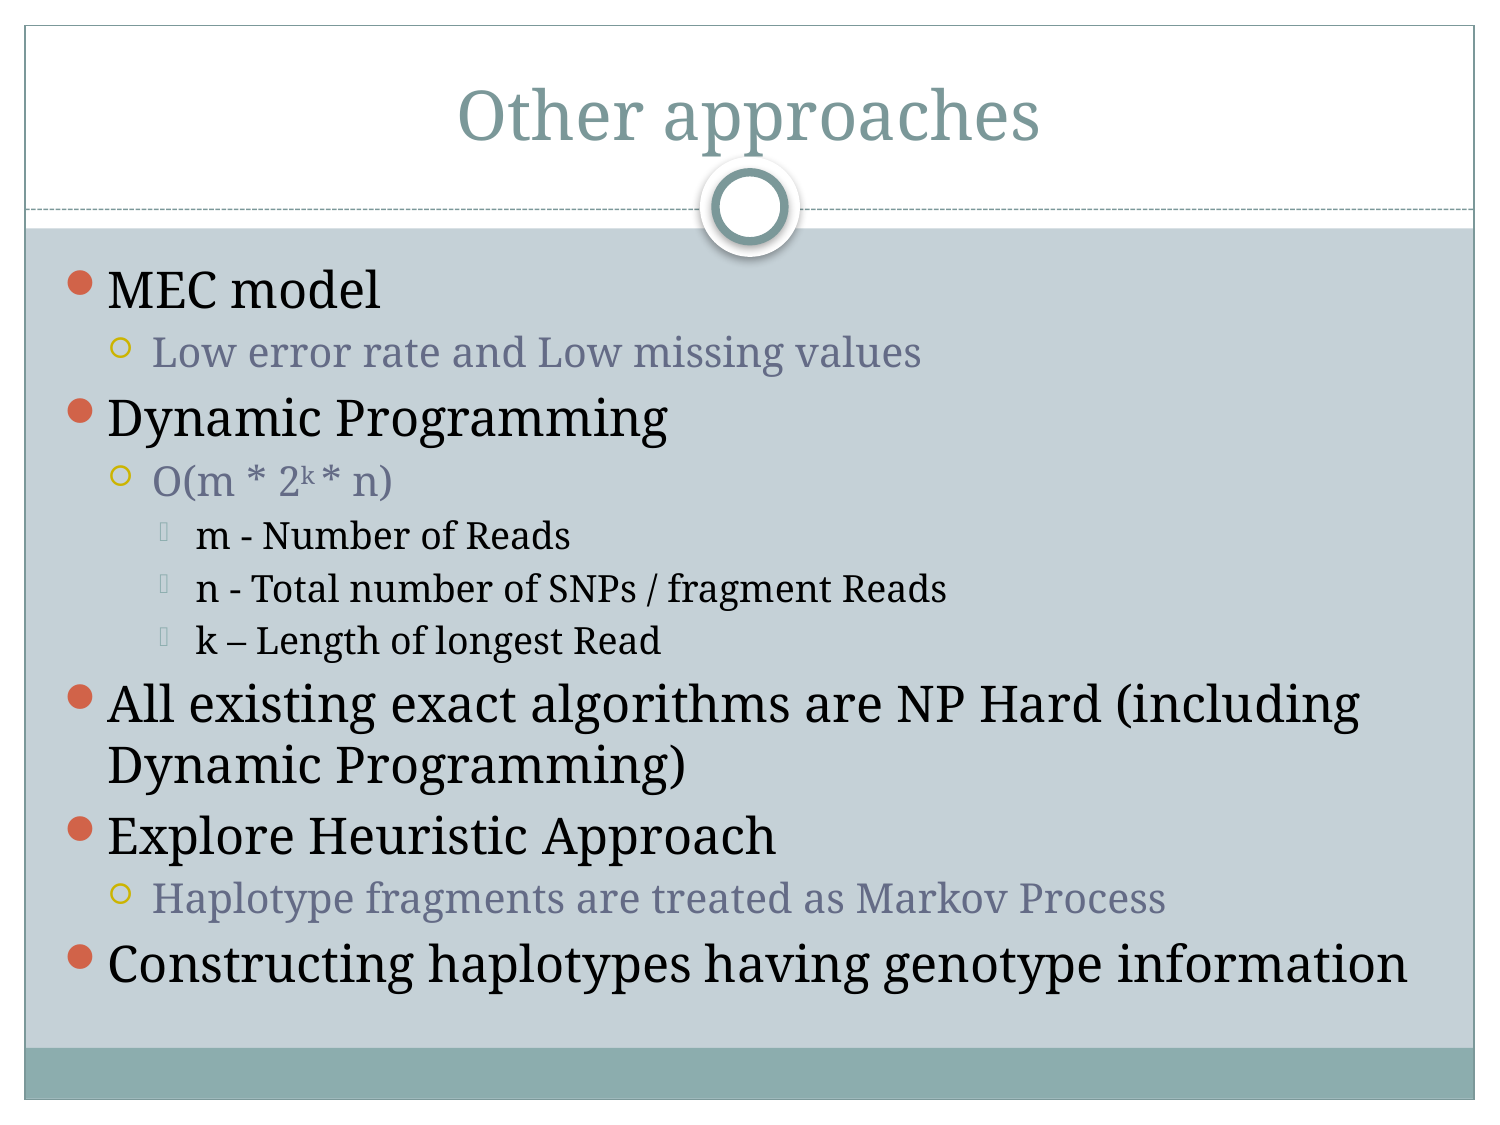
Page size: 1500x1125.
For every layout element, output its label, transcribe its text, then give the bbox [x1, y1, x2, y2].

list MEC model Low error rate and Low missing values Dynamic Programming O(m * 2k * n) m - Number of Reads n - Total number of SNPs / fragment Reads k – Length of longest Read All existing exact algorithms are NP Hard (including Dynamic Programming) Explore Heuristic Approach Haplotype fragments are treated as Markov Process Constructing haplotypes having genotype information [49, 250, 1445, 1001]
title Other approaches [49, 37, 1450, 162]
